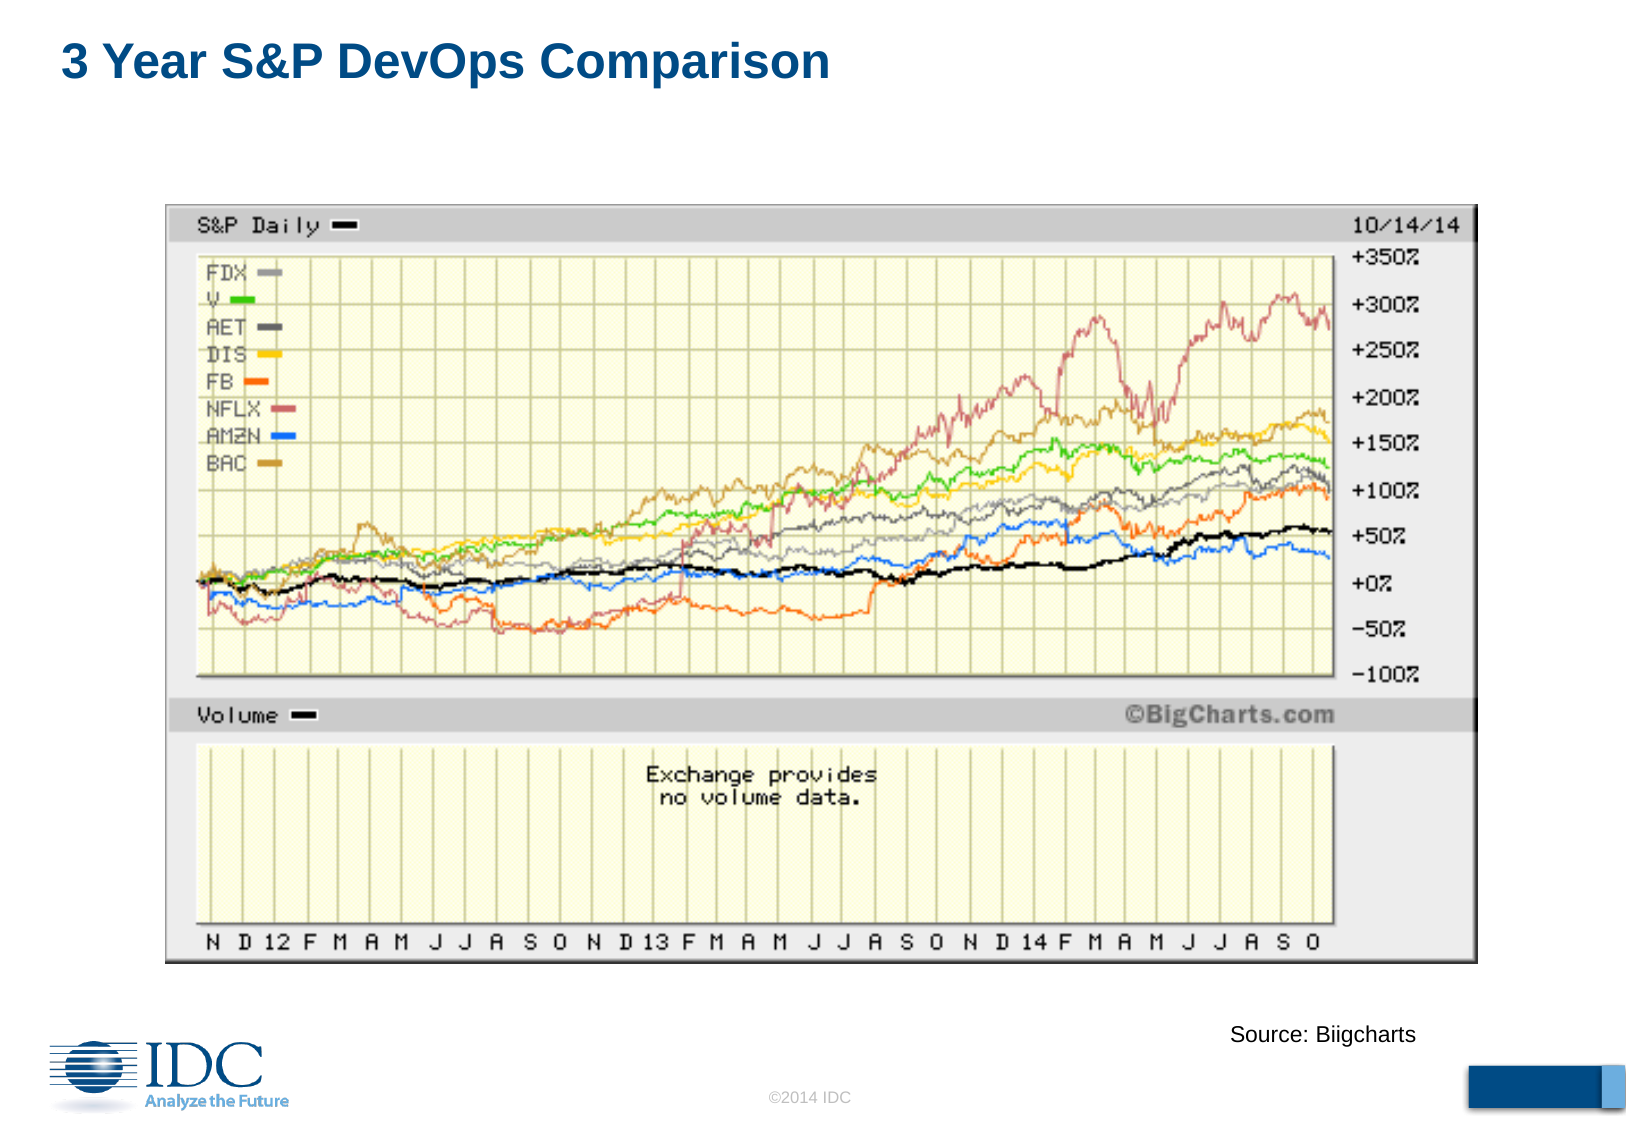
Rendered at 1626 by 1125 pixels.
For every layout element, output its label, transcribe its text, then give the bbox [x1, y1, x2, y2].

picture [49, 1041, 289, 1114]
footer ©2014 IDC [418, 1070, 1207, 1124]
picture [164, 203, 1478, 964]
text_box Source: Biigcharts [1215, 1011, 1522, 1055]
title 3 Year S&P DevOps Comparison [46, 0, 1509, 153]
